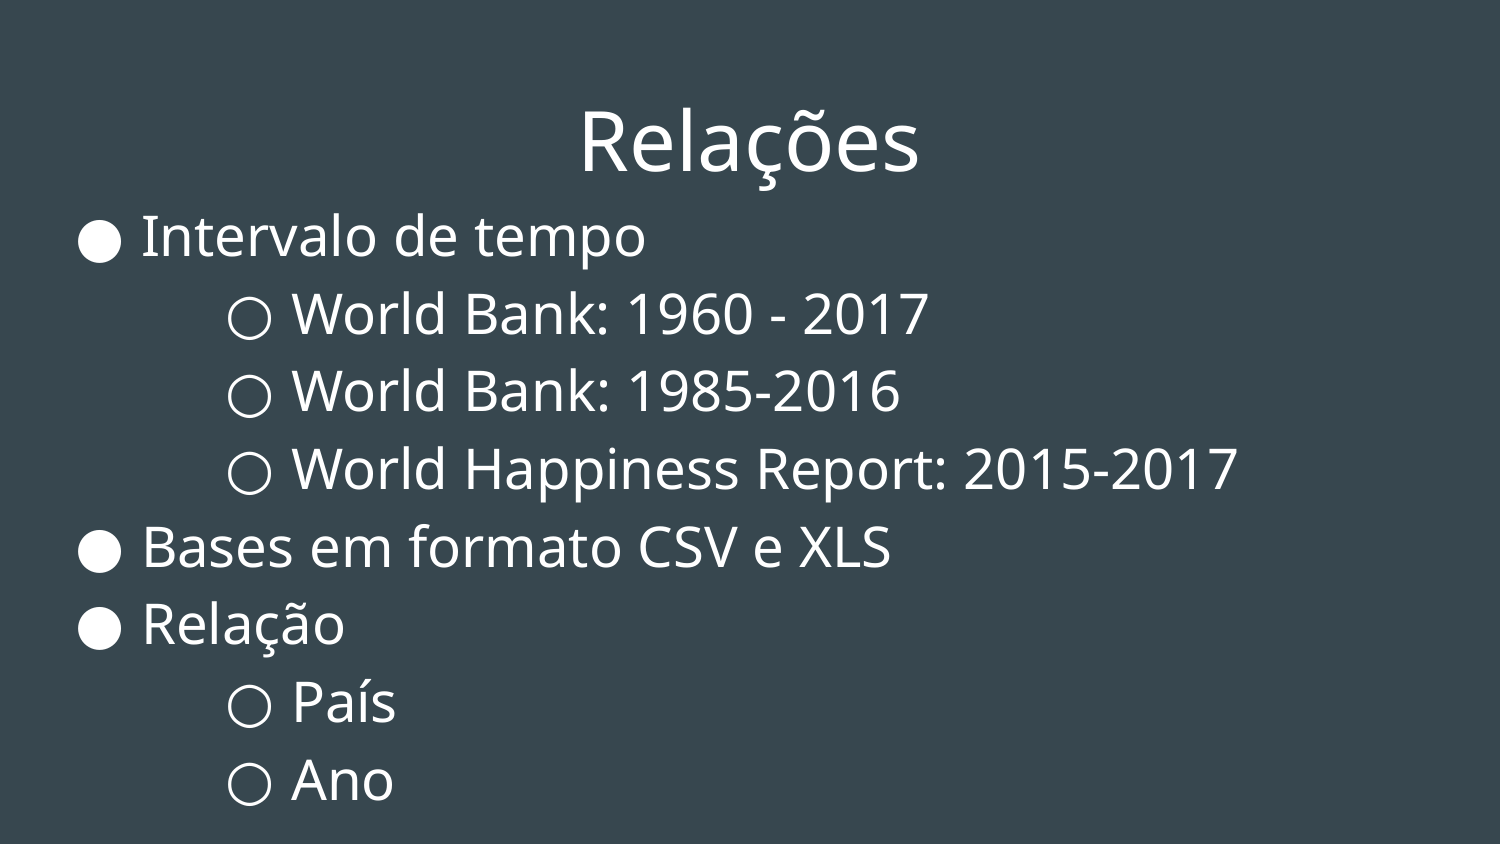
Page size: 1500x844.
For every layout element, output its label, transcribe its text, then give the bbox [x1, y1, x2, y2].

title Relações [51, 72, 1449, 167]
list Intervalo de tempo World Bank: 1960 - 2017 World Bank: 1985-2016 World Happiness Report: 2015-2017 Bases em formato CSV e XLS Relação País Ano [51, 175, 1449, 736]
